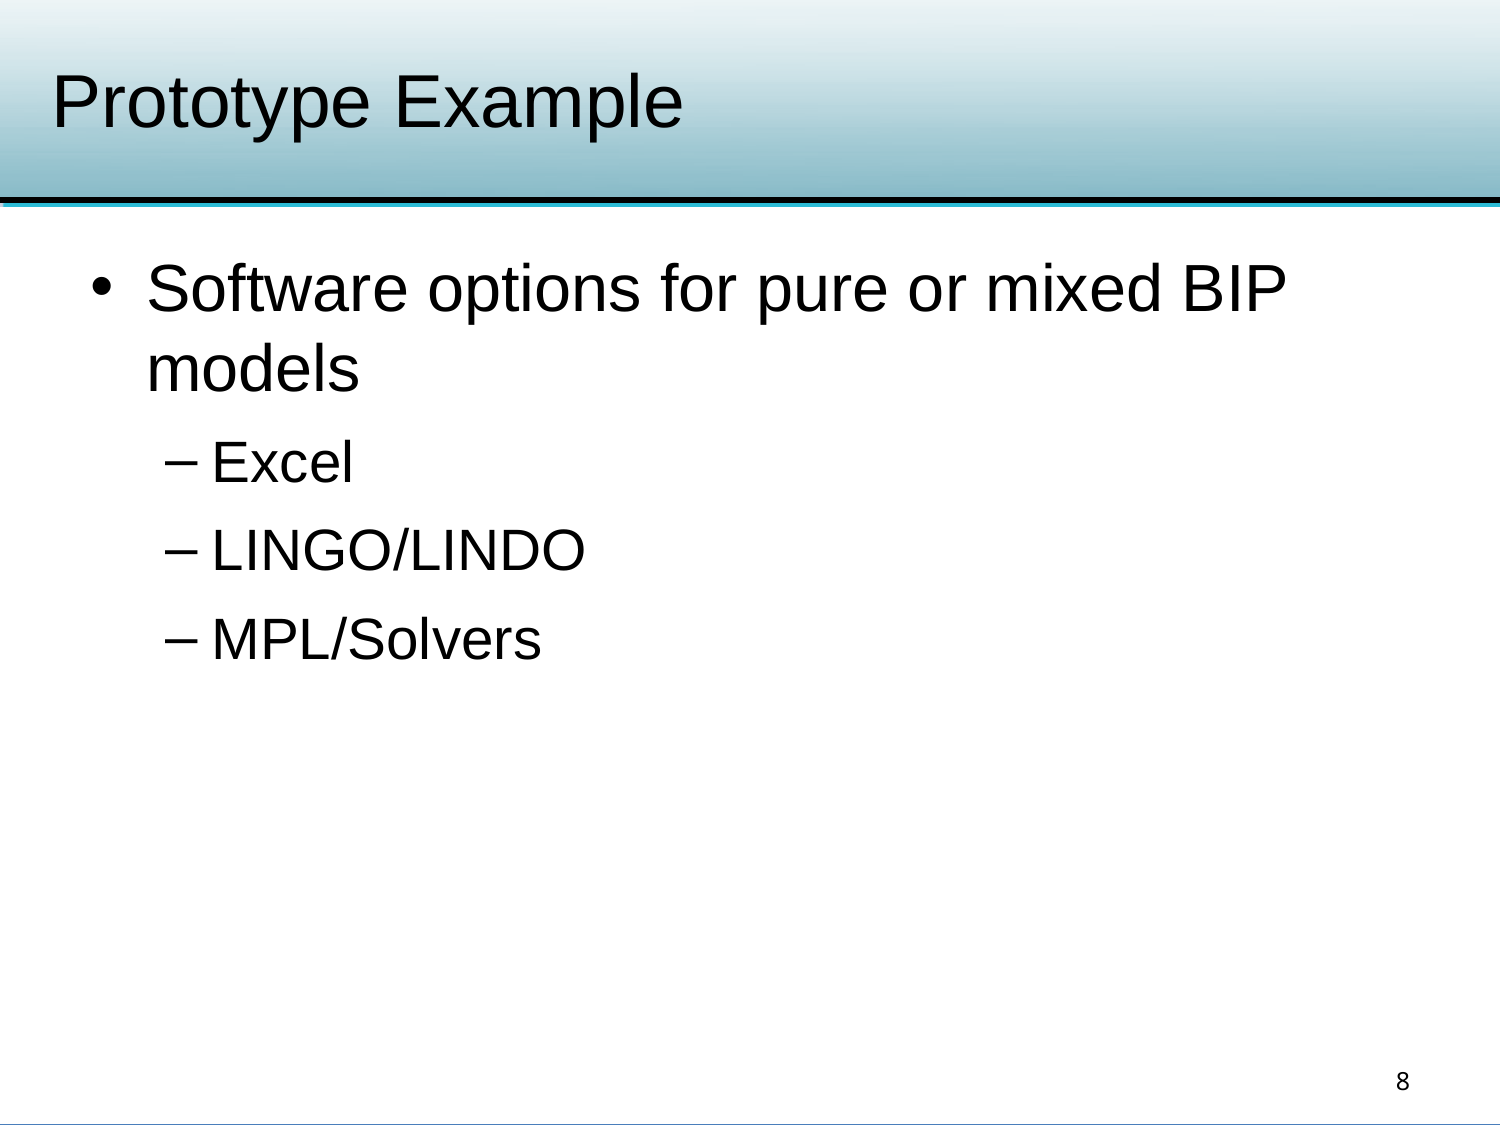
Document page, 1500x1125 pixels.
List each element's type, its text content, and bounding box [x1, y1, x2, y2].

list Software options for pure or mixed BIP models Excel LINGO/LINDO MPL/Solvers [69, 231, 1431, 1081]
picture [0, 203, 1500, 207]
title Prototype Example [0, 0, 1500, 199]
slide_number 8 [1074, 1052, 1425, 1113]
